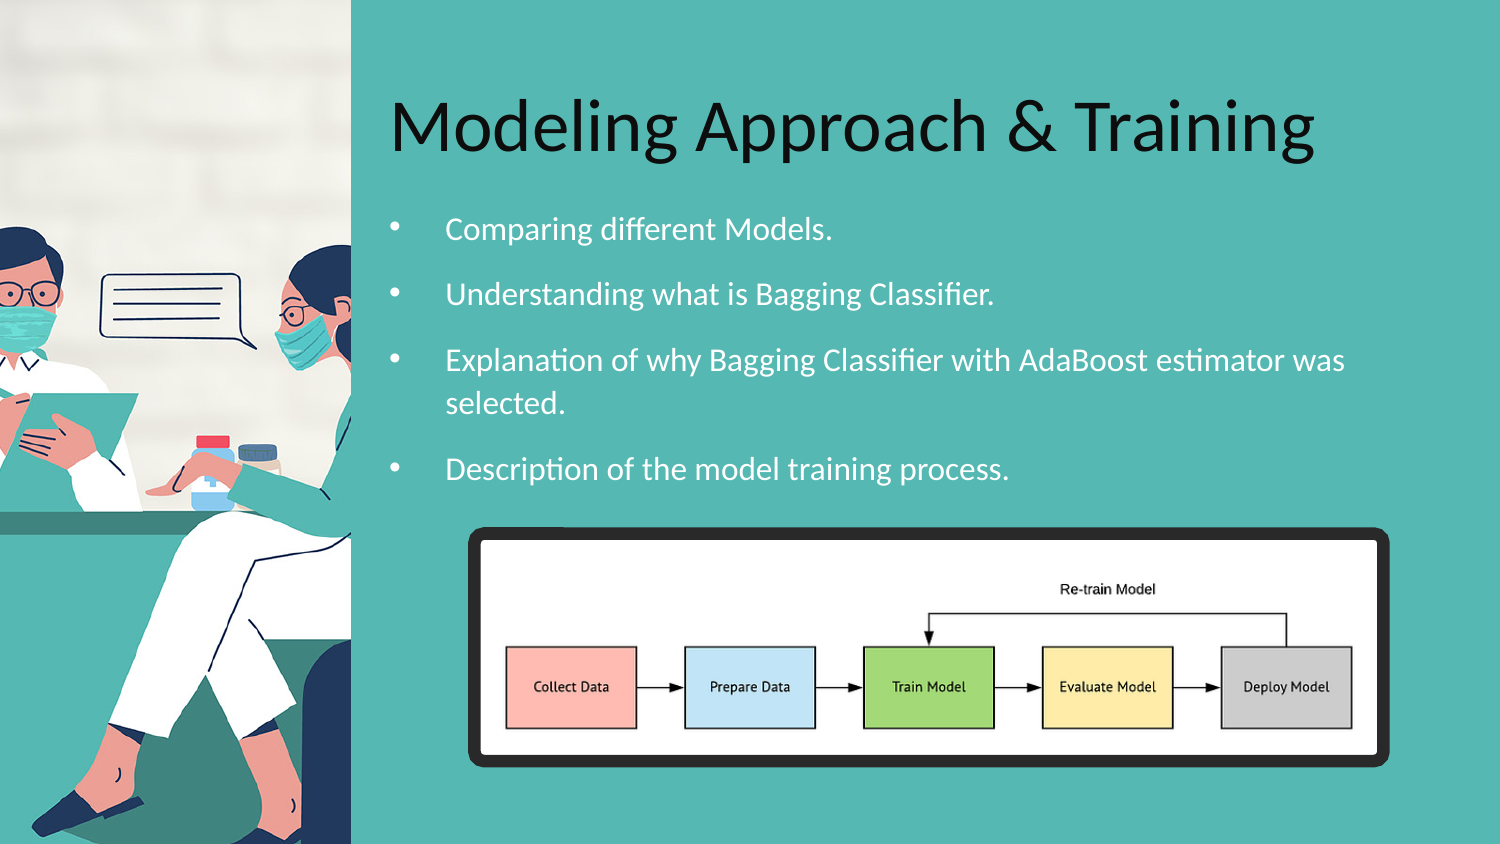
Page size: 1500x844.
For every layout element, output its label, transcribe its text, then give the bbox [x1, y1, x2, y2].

picture [0, 0, 1500, 844]
title Modeling Approach & Training [374, 46, 1427, 196]
list Comparing different Models. Understanding what is Bagging Classifier. Explanation of why Bagging Classifier with AdaBoost estimator was selected. Description of the model training process. [374, 196, 1427, 773]
